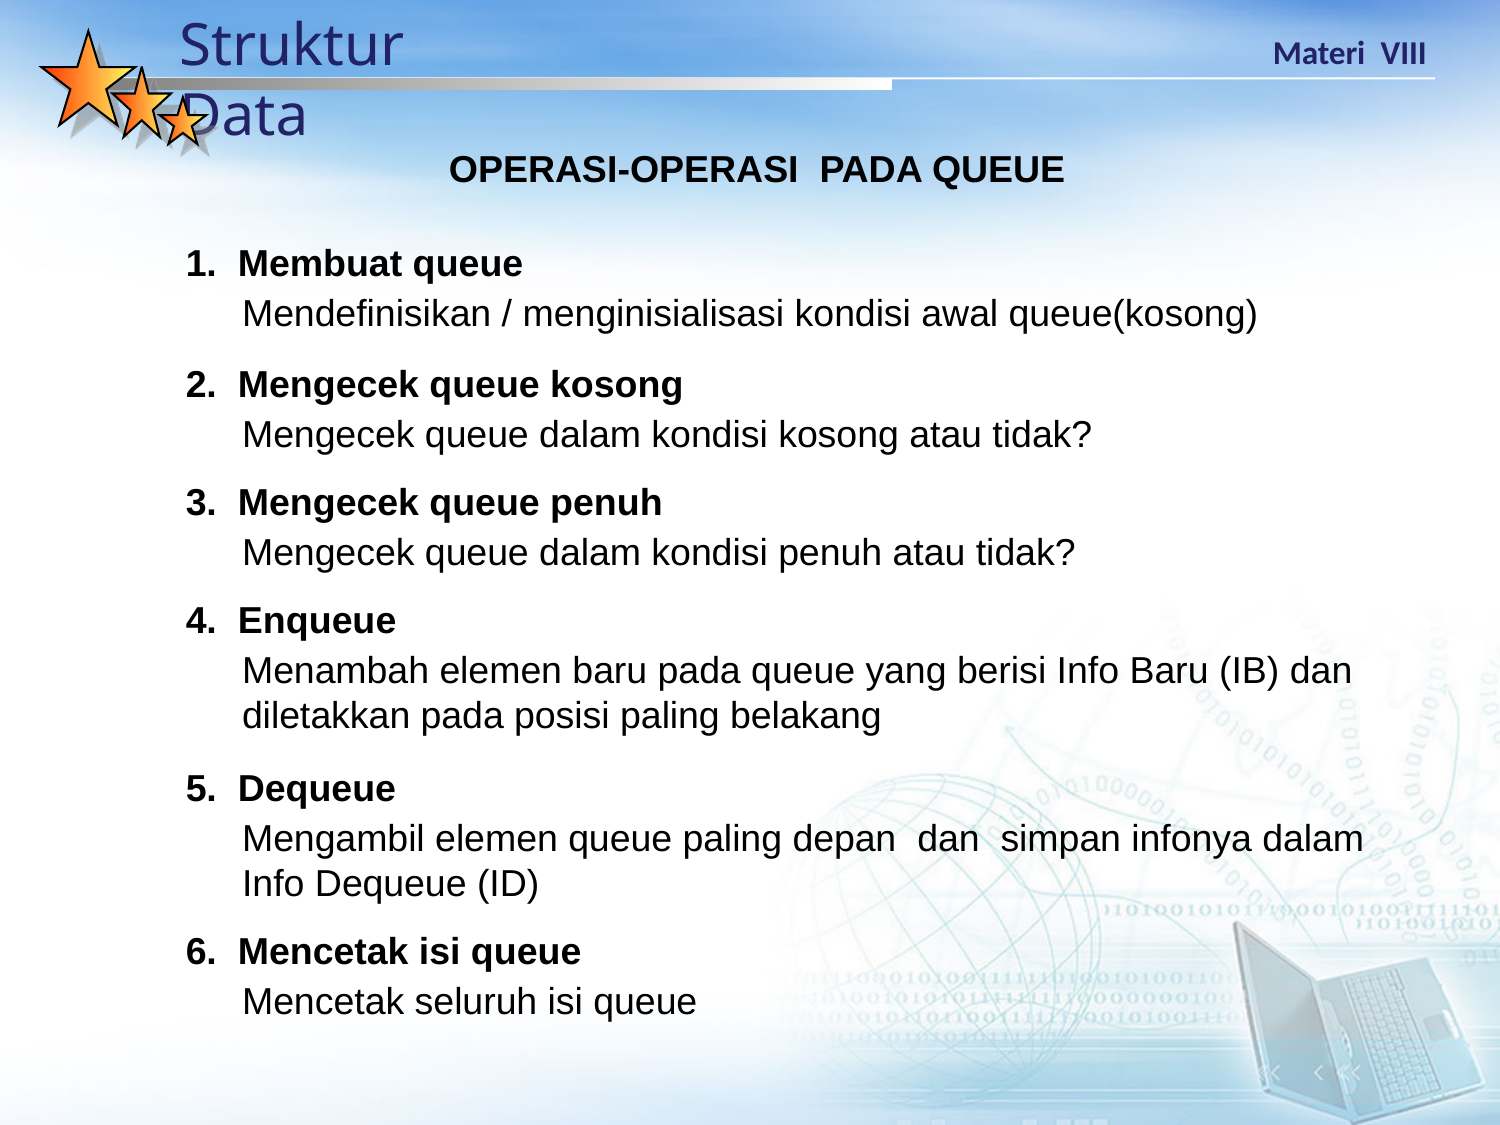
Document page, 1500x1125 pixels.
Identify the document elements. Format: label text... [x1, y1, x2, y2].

text_box 6. Mencetak isi queue Mencetak seluruh isi queue [171, 919, 1365, 1030]
text_box 2. Mengecek queue kosong Mengecek queue dalam kondisi kosong atau tidak? [171, 352, 1365, 463]
text_box 3. Mengecek queue penuh Mengecek queue dalam kondisi penuh atau tidak? [171, 471, 1365, 581]
picture [0, 0, 1500, 1125]
text_box 1. Membuat queue Mendefinisikan / menginisialisasi kondisi awal queue(kosong) [171, 231, 1365, 342]
text_box 4. Enqueue Menambah elemen baru pada queue yang berisi Info Baru (IB) dan diletakkan pada posisi paling belakang [171, 589, 1412, 744]
text_box 5. Dequeue Mengambil elemen queue paling depan dan simpan infonya dalam Info Dequeue (ID) [171, 756, 1412, 912]
text_box OPERASI-OPERASI PADA QUEUE [434, 137, 1081, 197]
